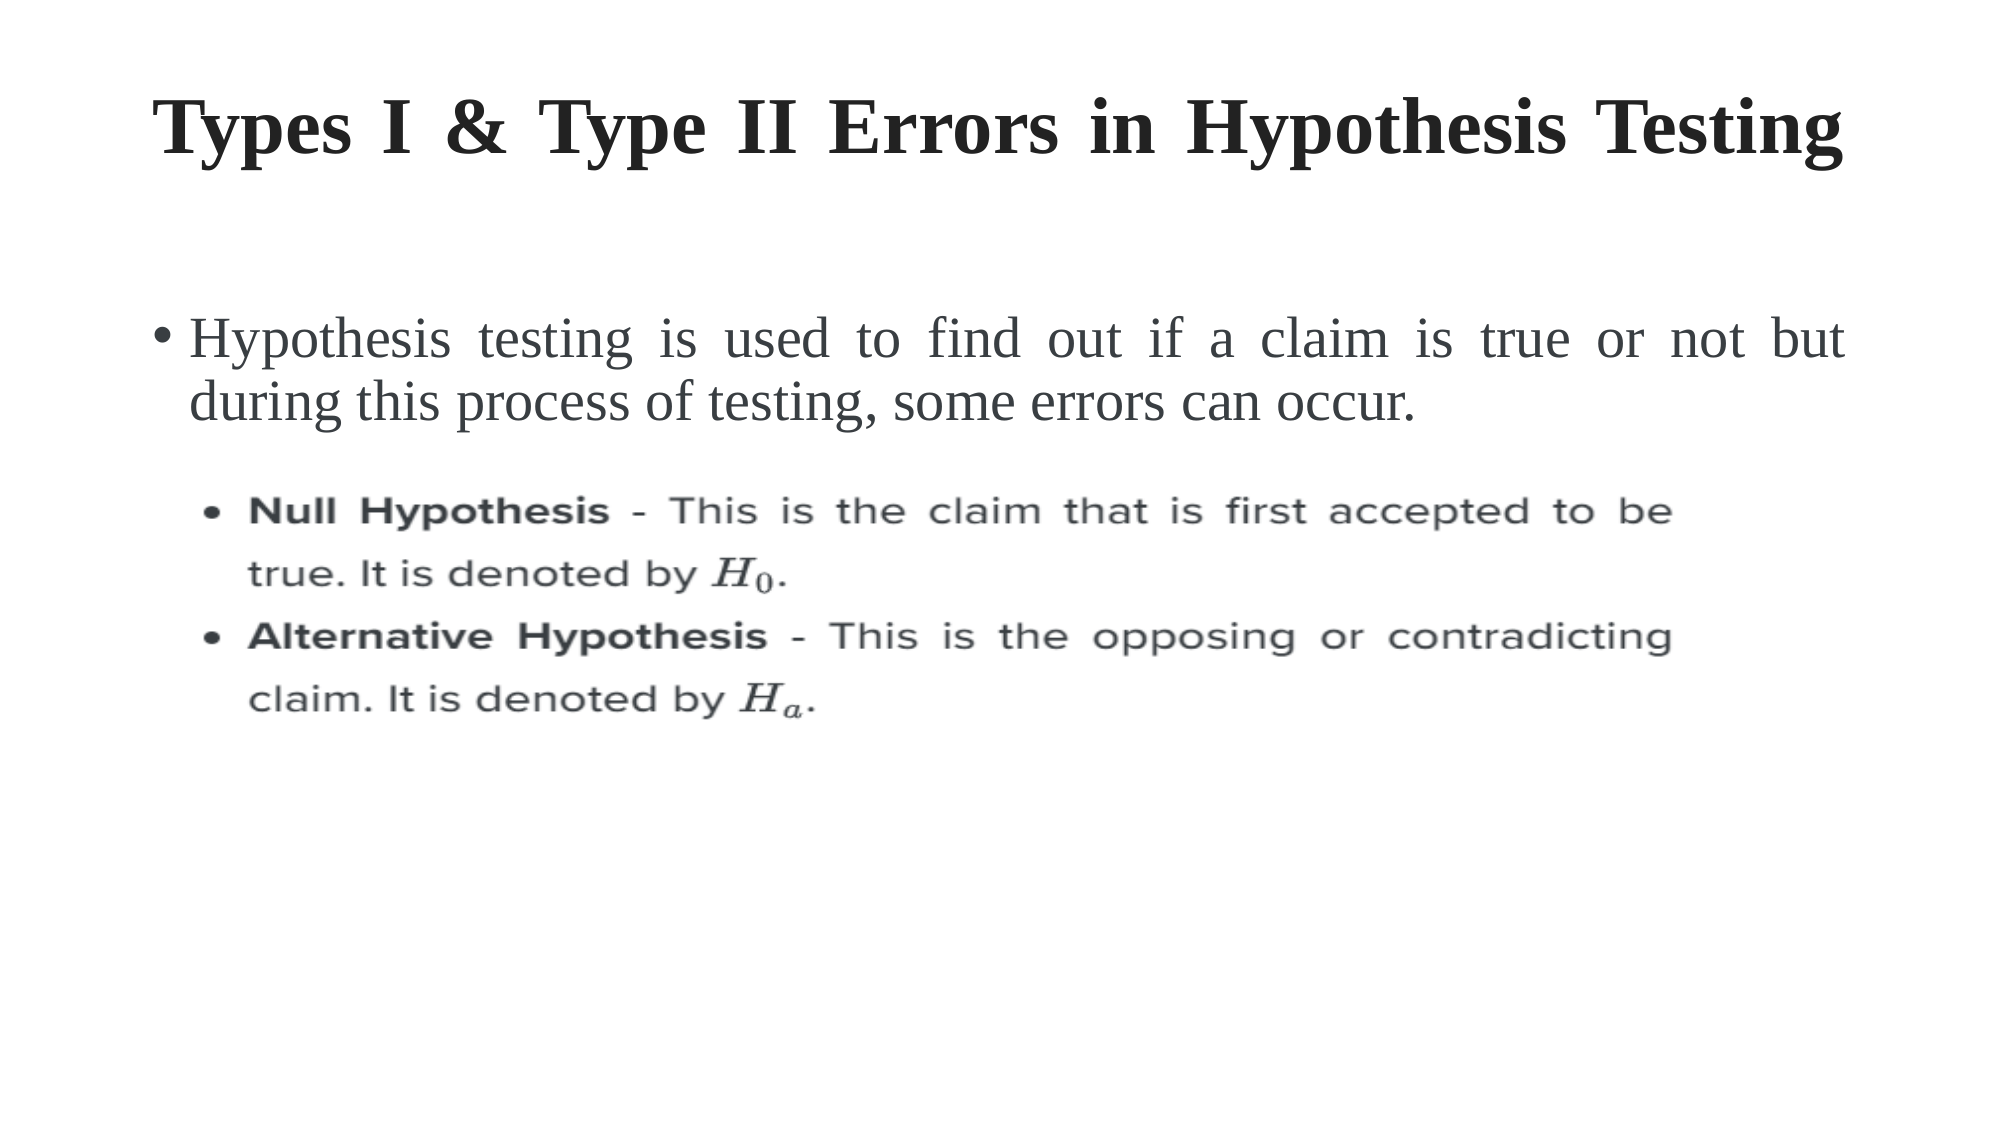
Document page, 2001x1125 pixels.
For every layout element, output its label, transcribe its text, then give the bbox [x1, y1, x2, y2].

picture [137, 461, 1746, 743]
title Types I & Type II Errors in Hypothesis Testing [137, 74, 1863, 278]
list Hypothesis testing is used to find out if a claim is true or not but during this process of testing, some errors can occur. [137, 299, 1863, 1014]
